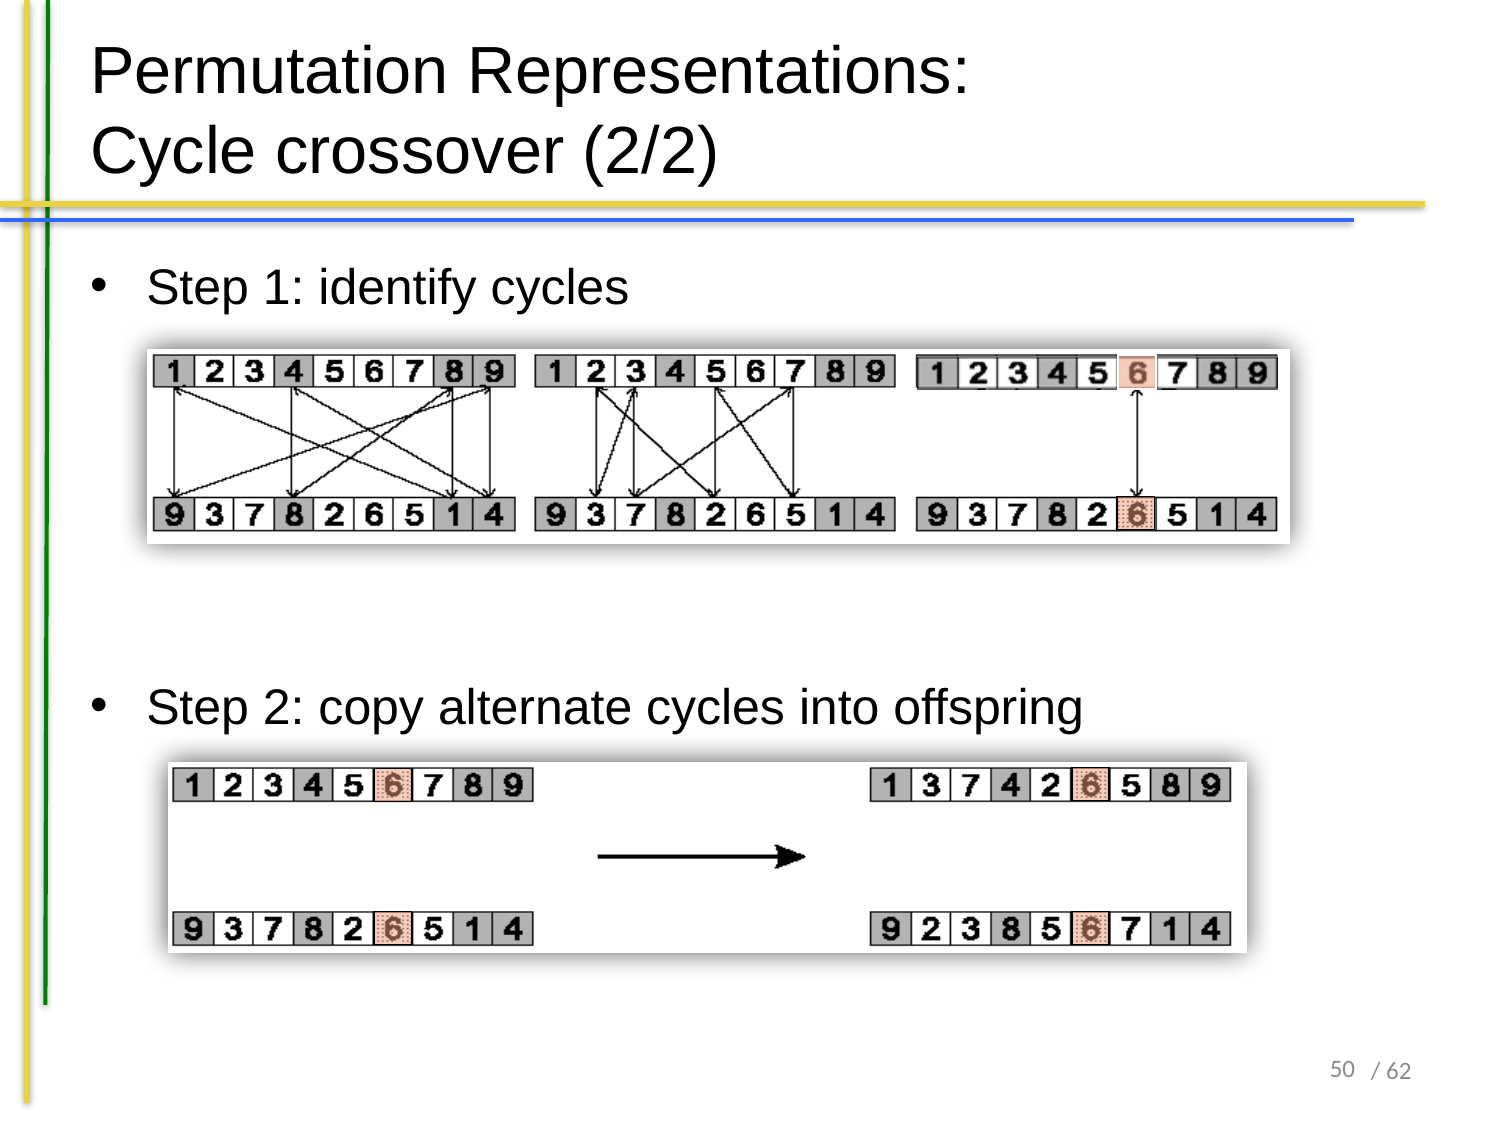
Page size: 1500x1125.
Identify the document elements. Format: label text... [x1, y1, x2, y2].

picture [916, 354, 1278, 390]
title Permutation Representations: Cycle crossover (2/2) [75, 12, 1425, 201]
slide_number 49 [1249, 1026, 1371, 1109]
list Step 1: identify cycles Step 2: copy alternate cycles into offspring [75, 246, 1425, 990]
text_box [147, 349, 1290, 953]
